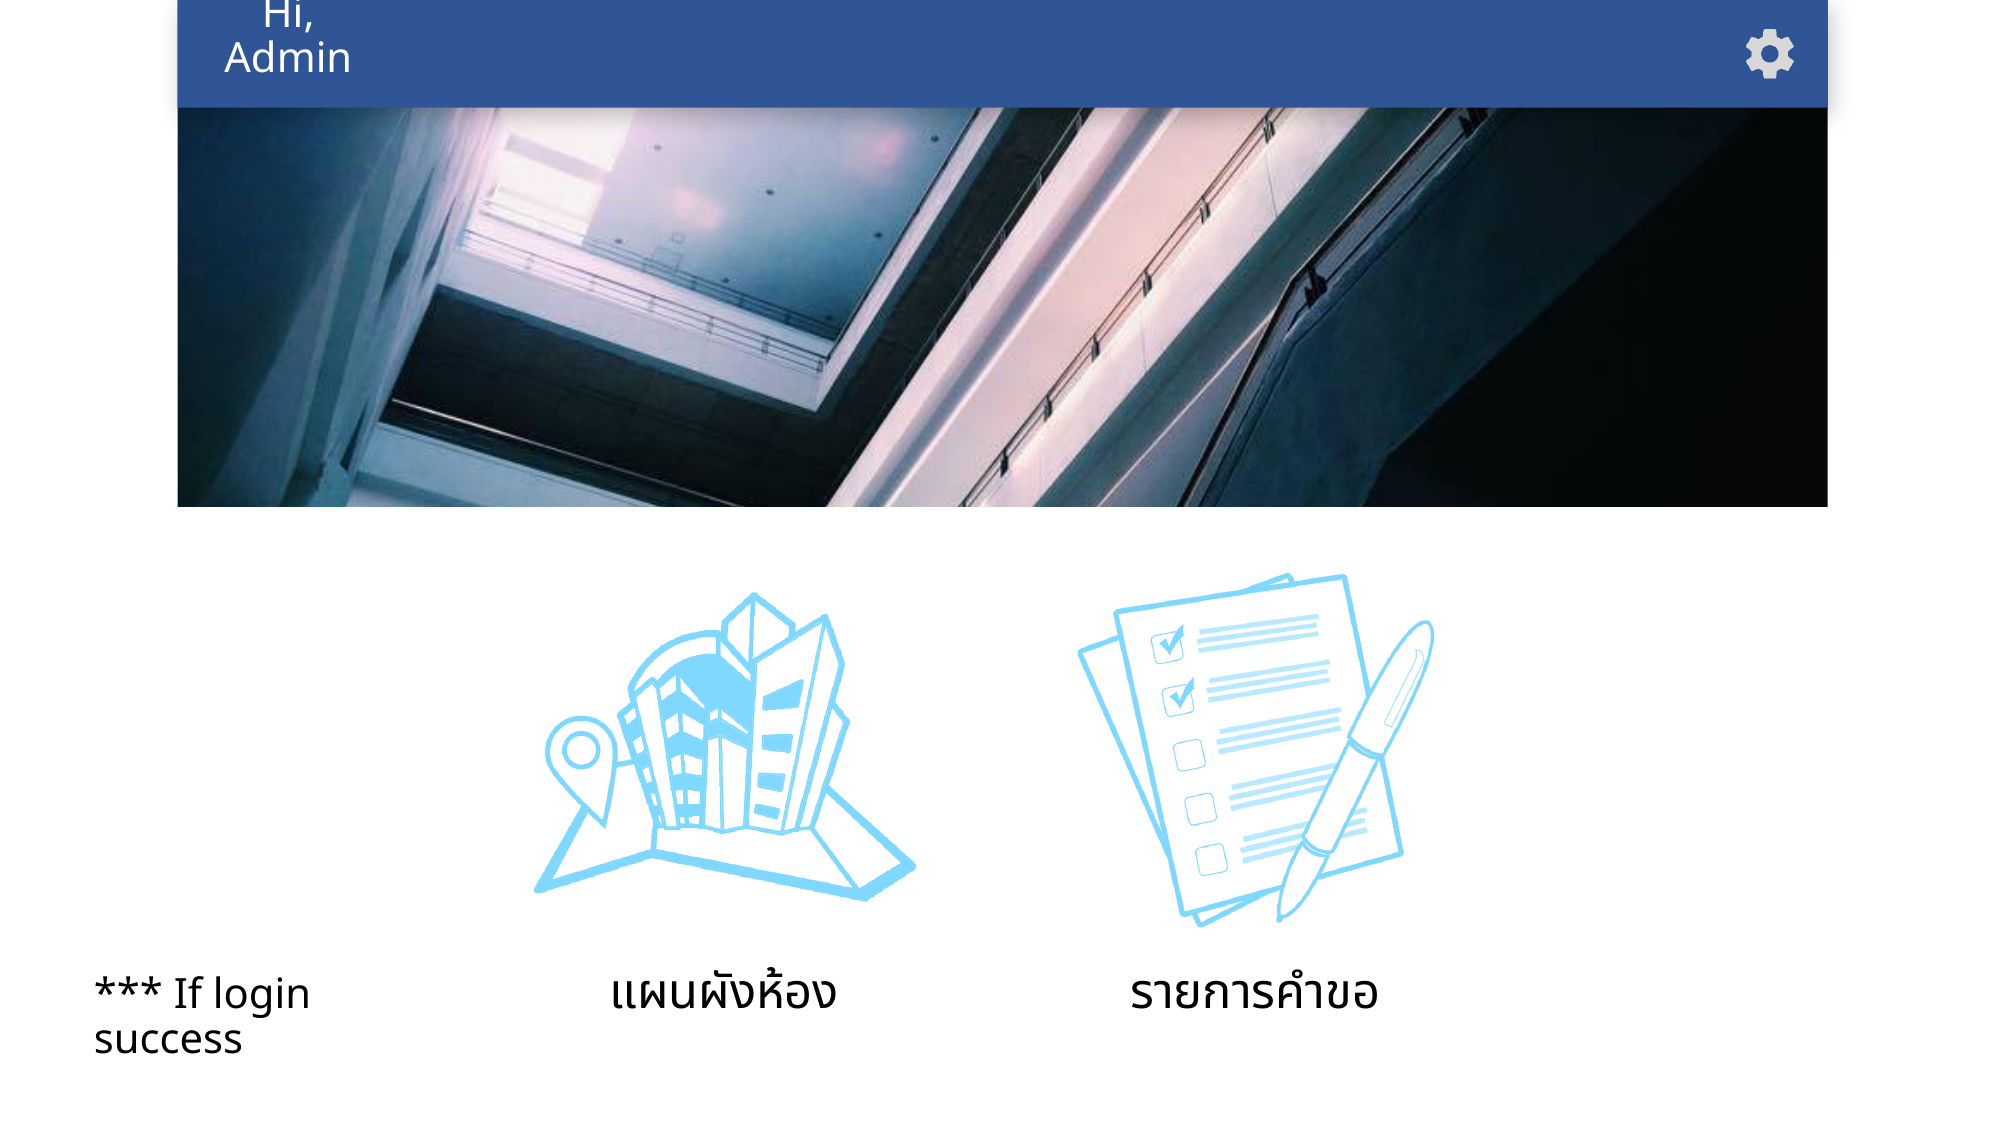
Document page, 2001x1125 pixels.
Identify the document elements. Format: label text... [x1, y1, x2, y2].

text_box รายการคำขอ [1114, 943, 1396, 1043]
text_box แผนผังห้อง [584, 943, 865, 1043]
picture [1062, 557, 1448, 943]
picture [532, 557, 917, 943]
picture [177, 0, 1828, 507]
text_box *** If login success [78, 993, 347, 1043]
